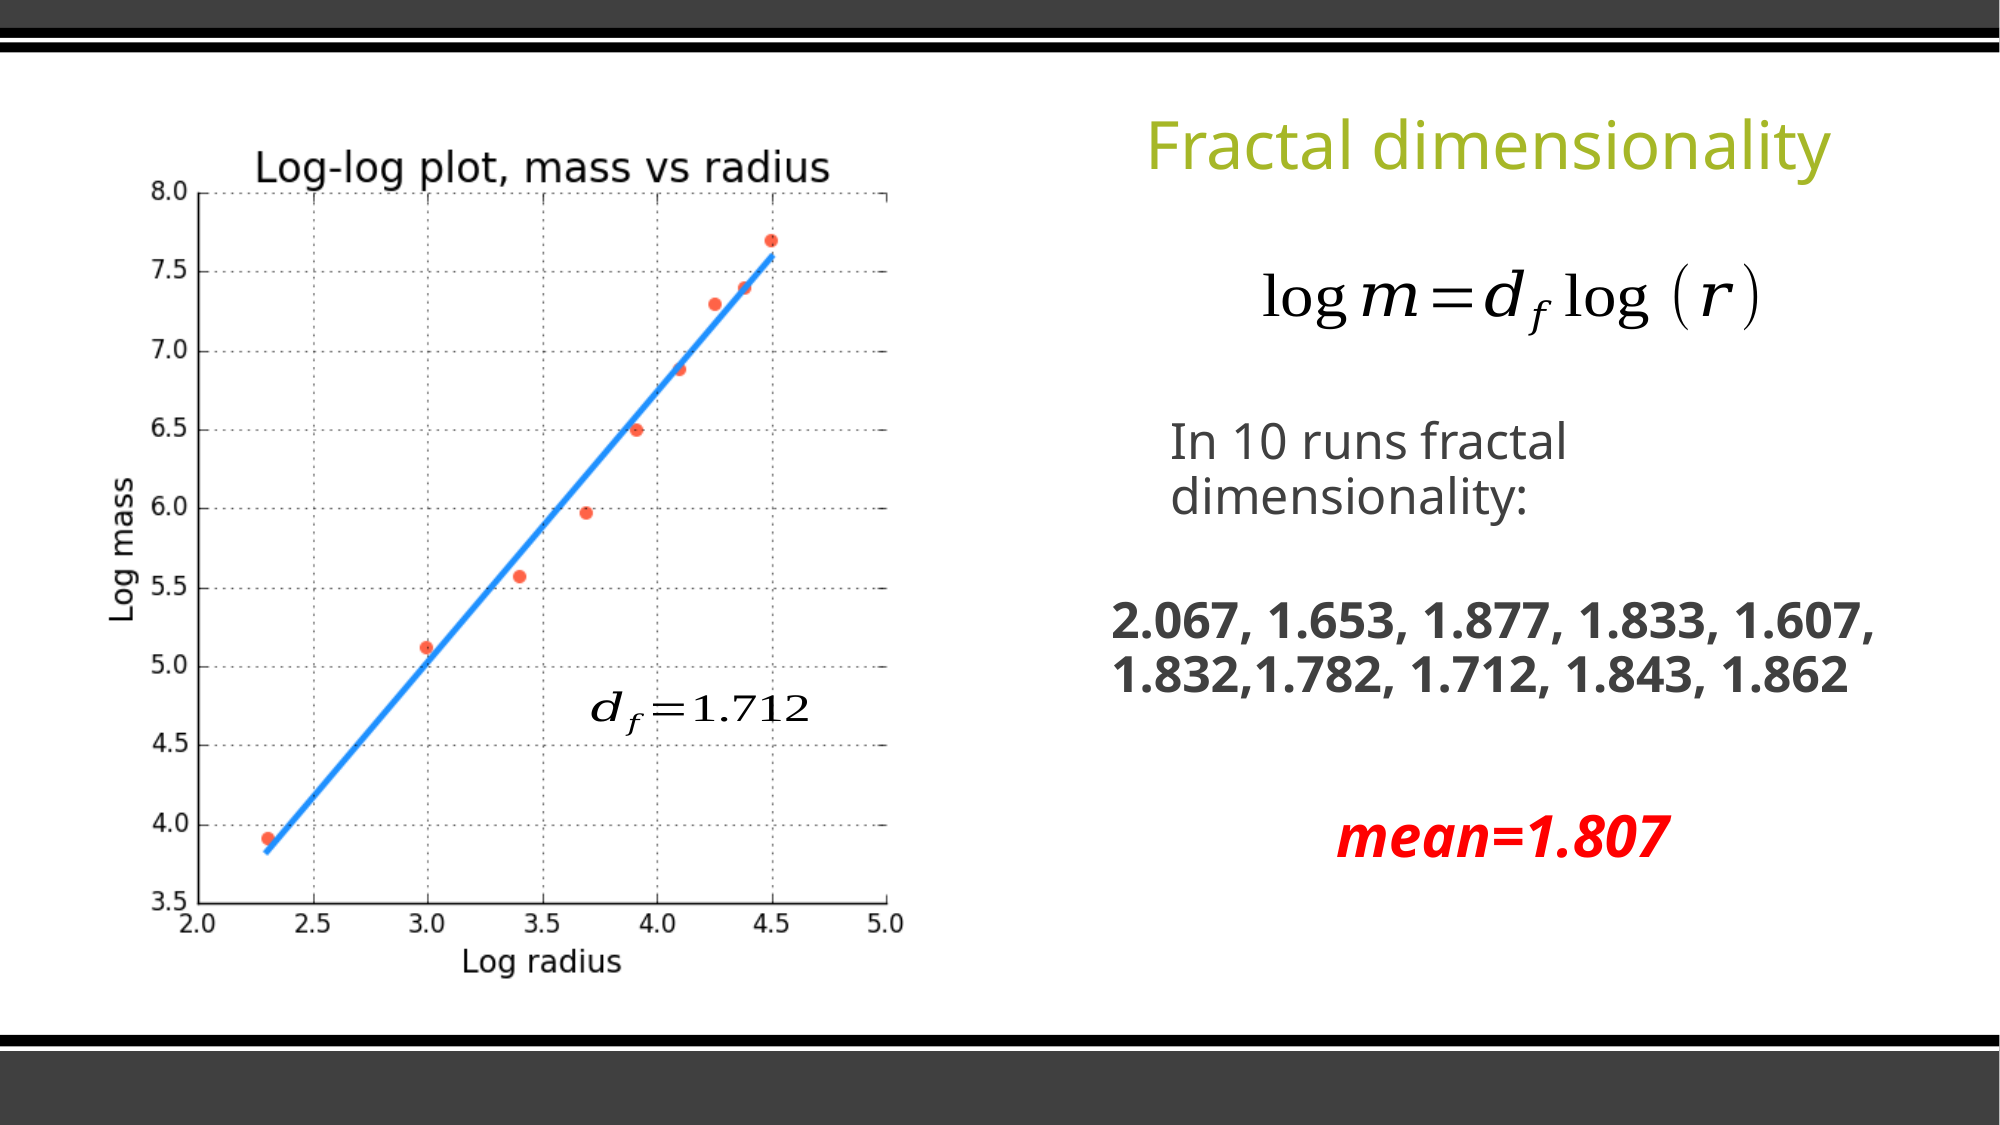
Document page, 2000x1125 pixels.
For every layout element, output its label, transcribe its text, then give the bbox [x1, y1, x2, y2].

title Fractal dimensionality [1130, 16, 1944, 192]
text_box In 10 runs fractal dimensionality: [1155, 409, 1869, 533]
text_box 2.067, 1.653, 1.877, 1.833, 1.607, 1.832,1.782, 1.712, 1.843, 1.862 [1096, 587, 1978, 711]
text_box mean=1.807 [1321, 799, 1703, 878]
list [86, 103, 976, 993]
